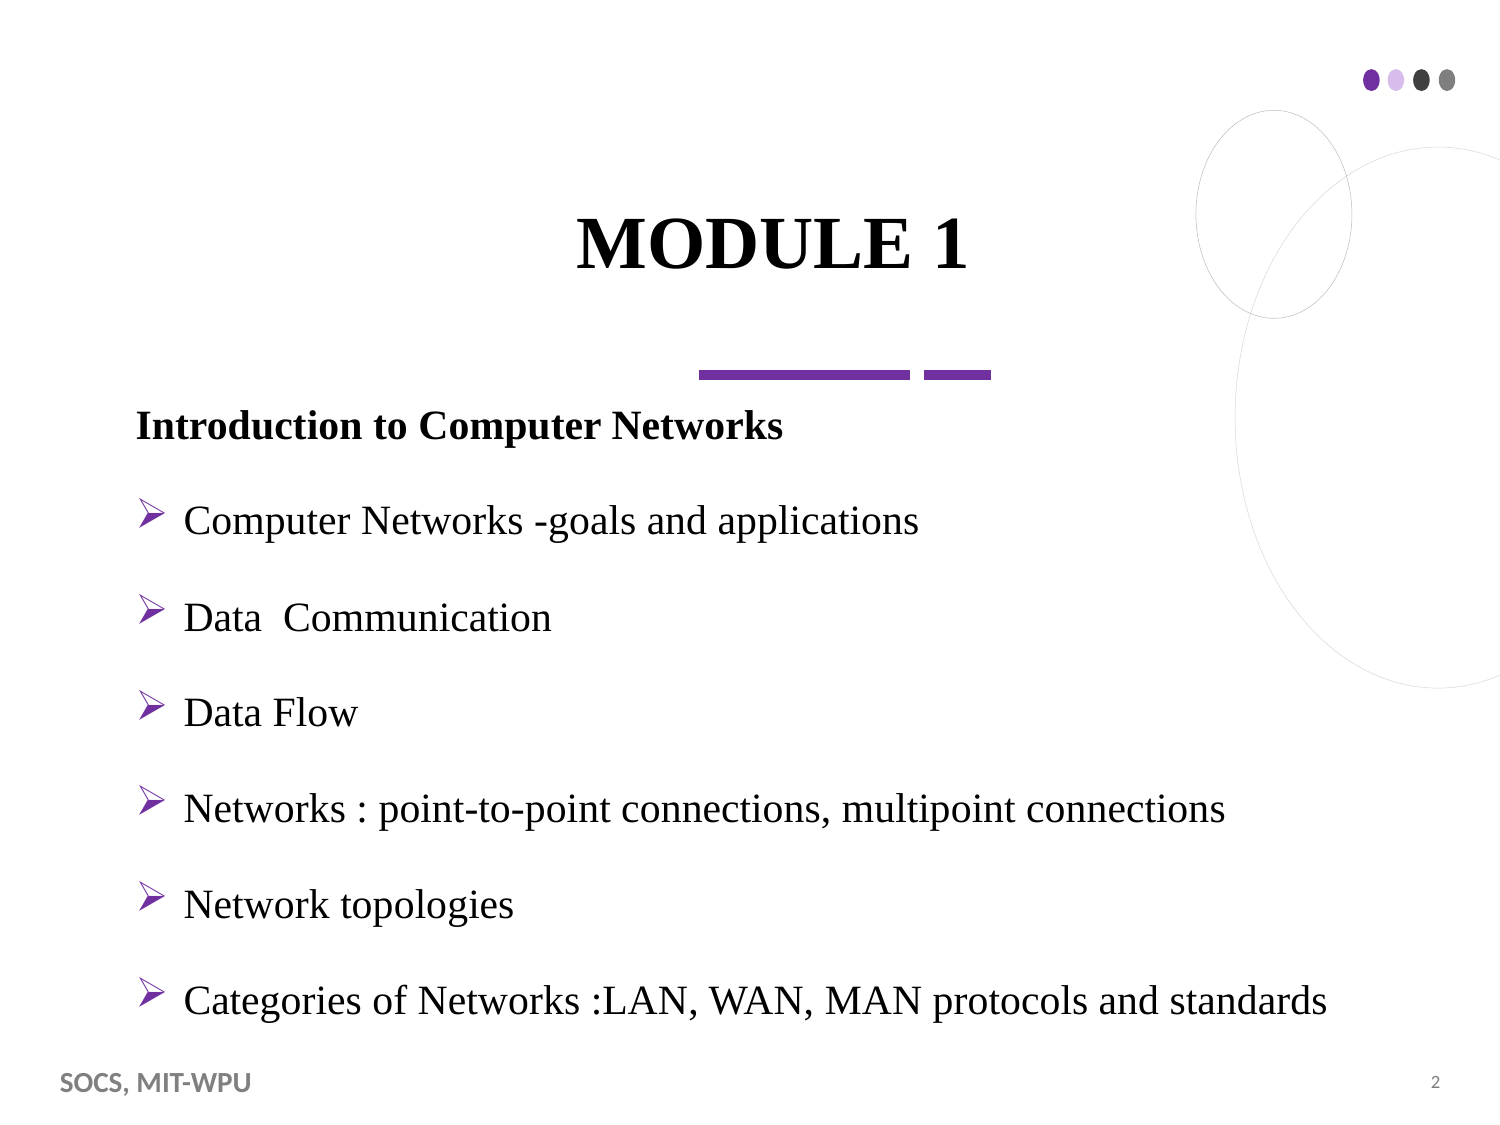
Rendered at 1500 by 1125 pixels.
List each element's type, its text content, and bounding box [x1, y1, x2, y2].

list SoCS, MIT-WPU [44, 1060, 323, 1101]
list Introduction to Computer Networks Computer Networks -goals and applications Data Communication Data Flow Networks : point-to-point connections, multipoint connections Network topologies Categories of Networks :LAN, WAN, MAN protocols and standards [135, 372, 1383, 1012]
title Module 1 [150, 114, 1397, 285]
slide_number 2 [1117, 1060, 1456, 1102]
